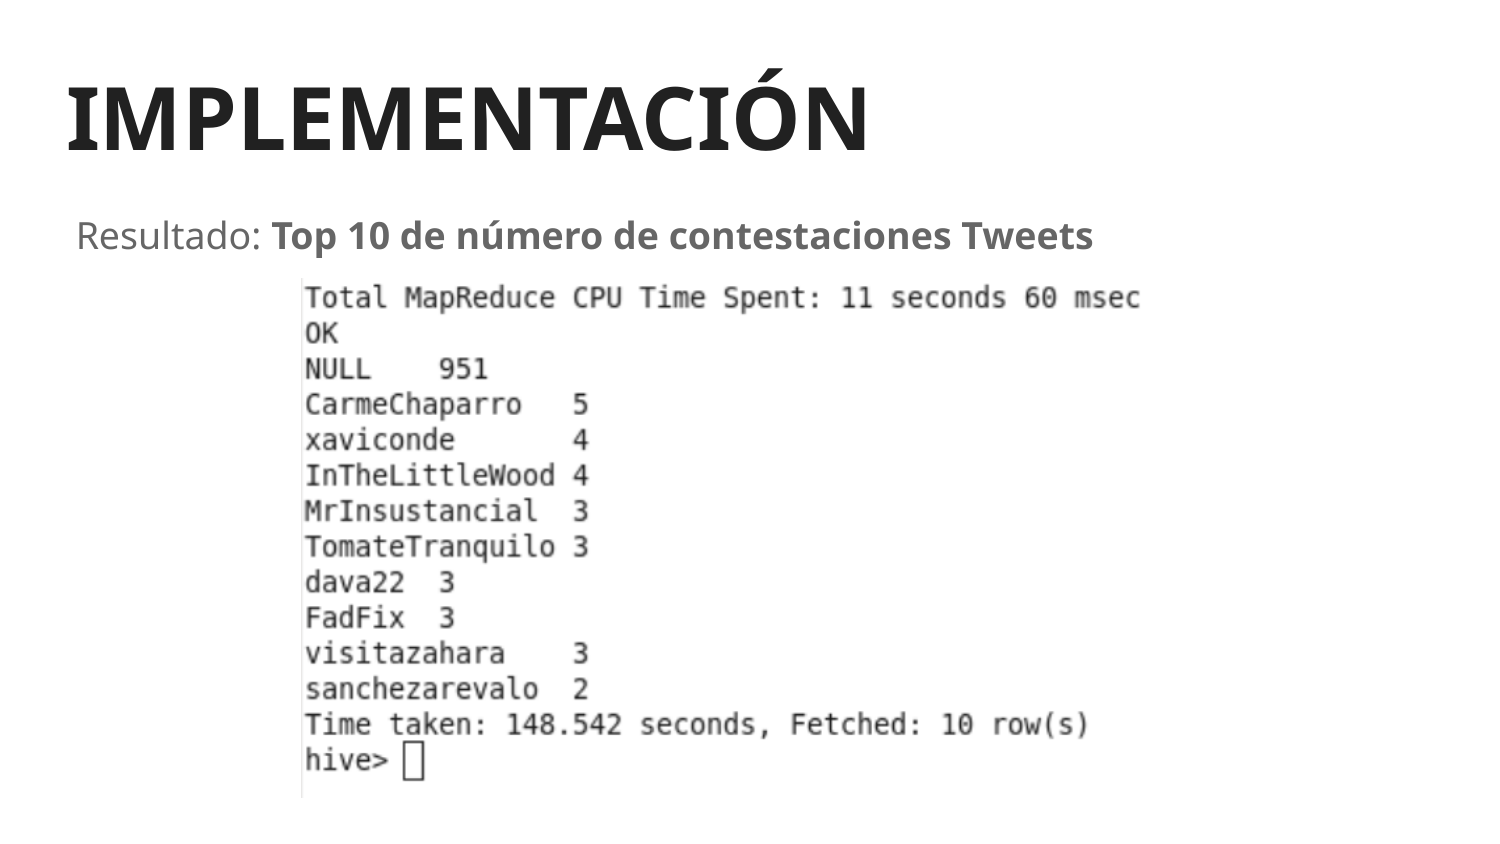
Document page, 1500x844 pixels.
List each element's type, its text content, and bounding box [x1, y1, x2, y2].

picture [300, 278, 1175, 798]
list Resultado: Top 10 de número de contestaciones Tweets [51, 190, 1425, 830]
title IMPLEMENTACIÓN [51, 48, 1449, 180]
